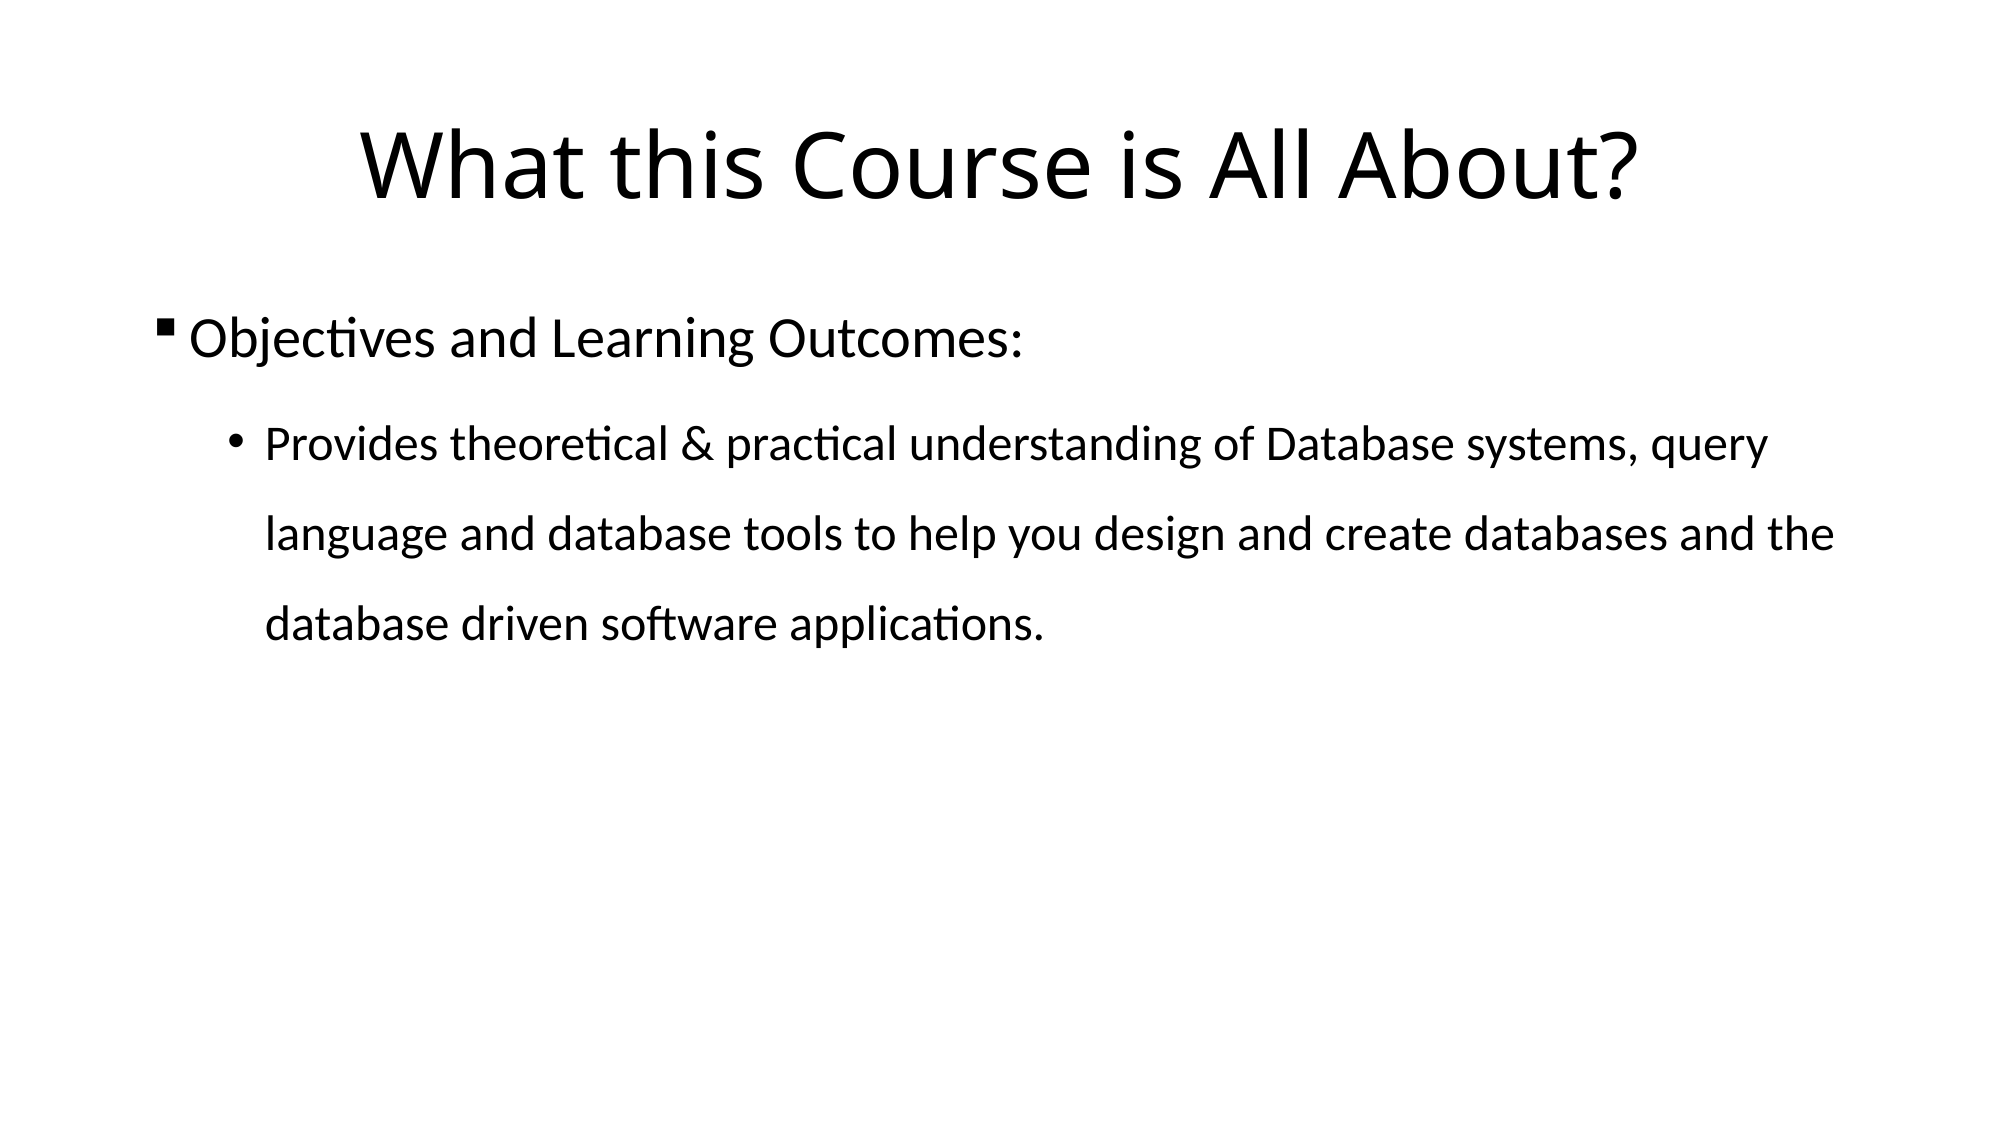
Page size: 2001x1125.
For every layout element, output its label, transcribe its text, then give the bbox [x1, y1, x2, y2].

title What this Course is All About? [137, 59, 1863, 278]
list Objectives and Learning Outcomes: Provides theoretical & practical understanding of Database systems, query language and database tools to help you design and create databases and the database driven software applications. [137, 299, 1863, 1014]
